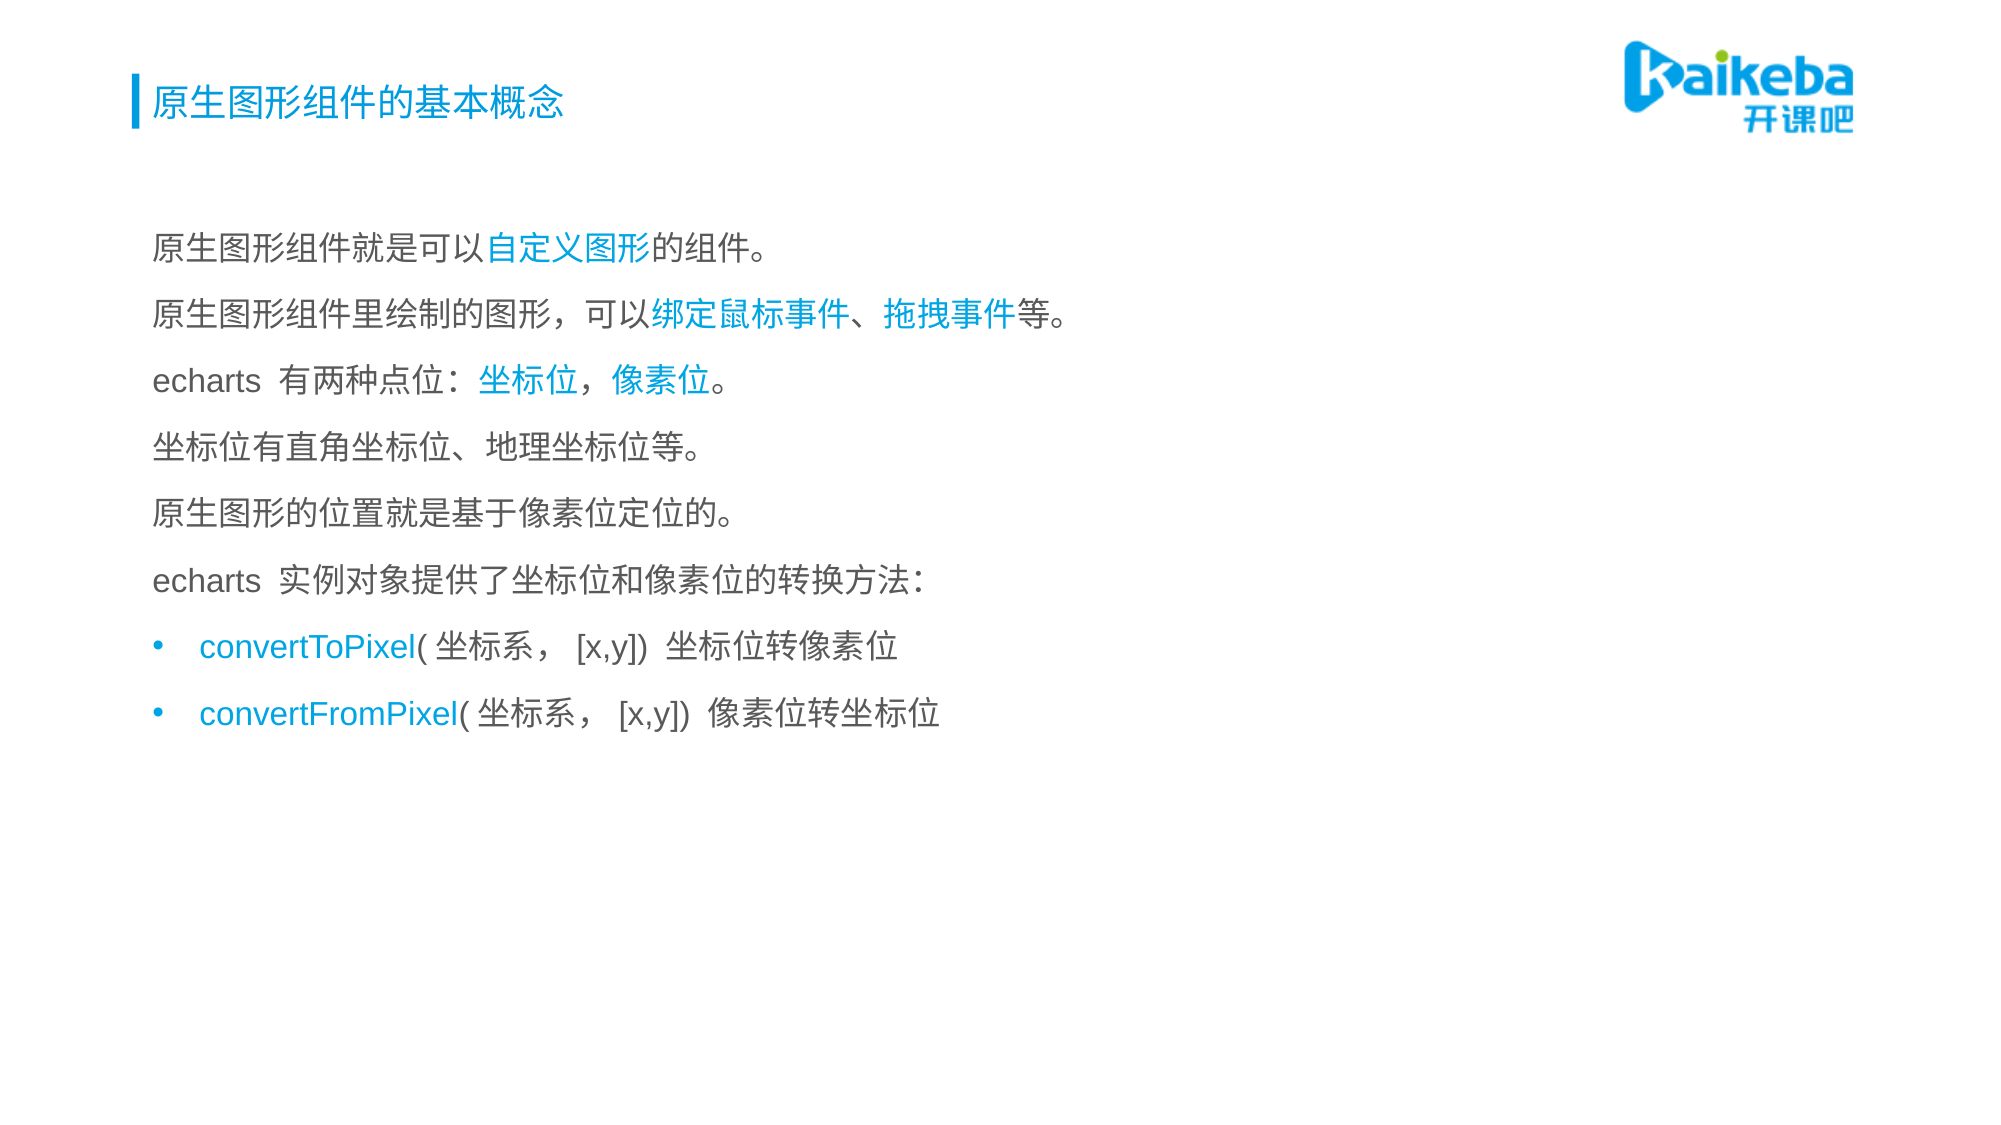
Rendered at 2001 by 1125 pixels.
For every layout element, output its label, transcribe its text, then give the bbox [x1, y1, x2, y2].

list 原生图形组件就是可以自定义图形的组件。 原生图形组件里绘制的图形，可以绑定鼠标事件、拖拽事件等。 echarts 有两种点位：坐标位，像素位。 坐标位有直角坐标位、地理坐标位等。 原生图形的位置就是基于像素位定位的。 echarts 实例对象提供了坐标位和像素位的转换方法： convertToPixel(坐标系，[x,y]) 坐标位转像素位 convertFromPixel(坐标系，[x,y]) 像素位转坐标位 [137, 199, 1863, 1014]
picture [1640, 50, 1650, 59]
picture [1612, 31, 1866, 143]
title 原生图形组件的基本概念 [137, 59, 1863, 148]
